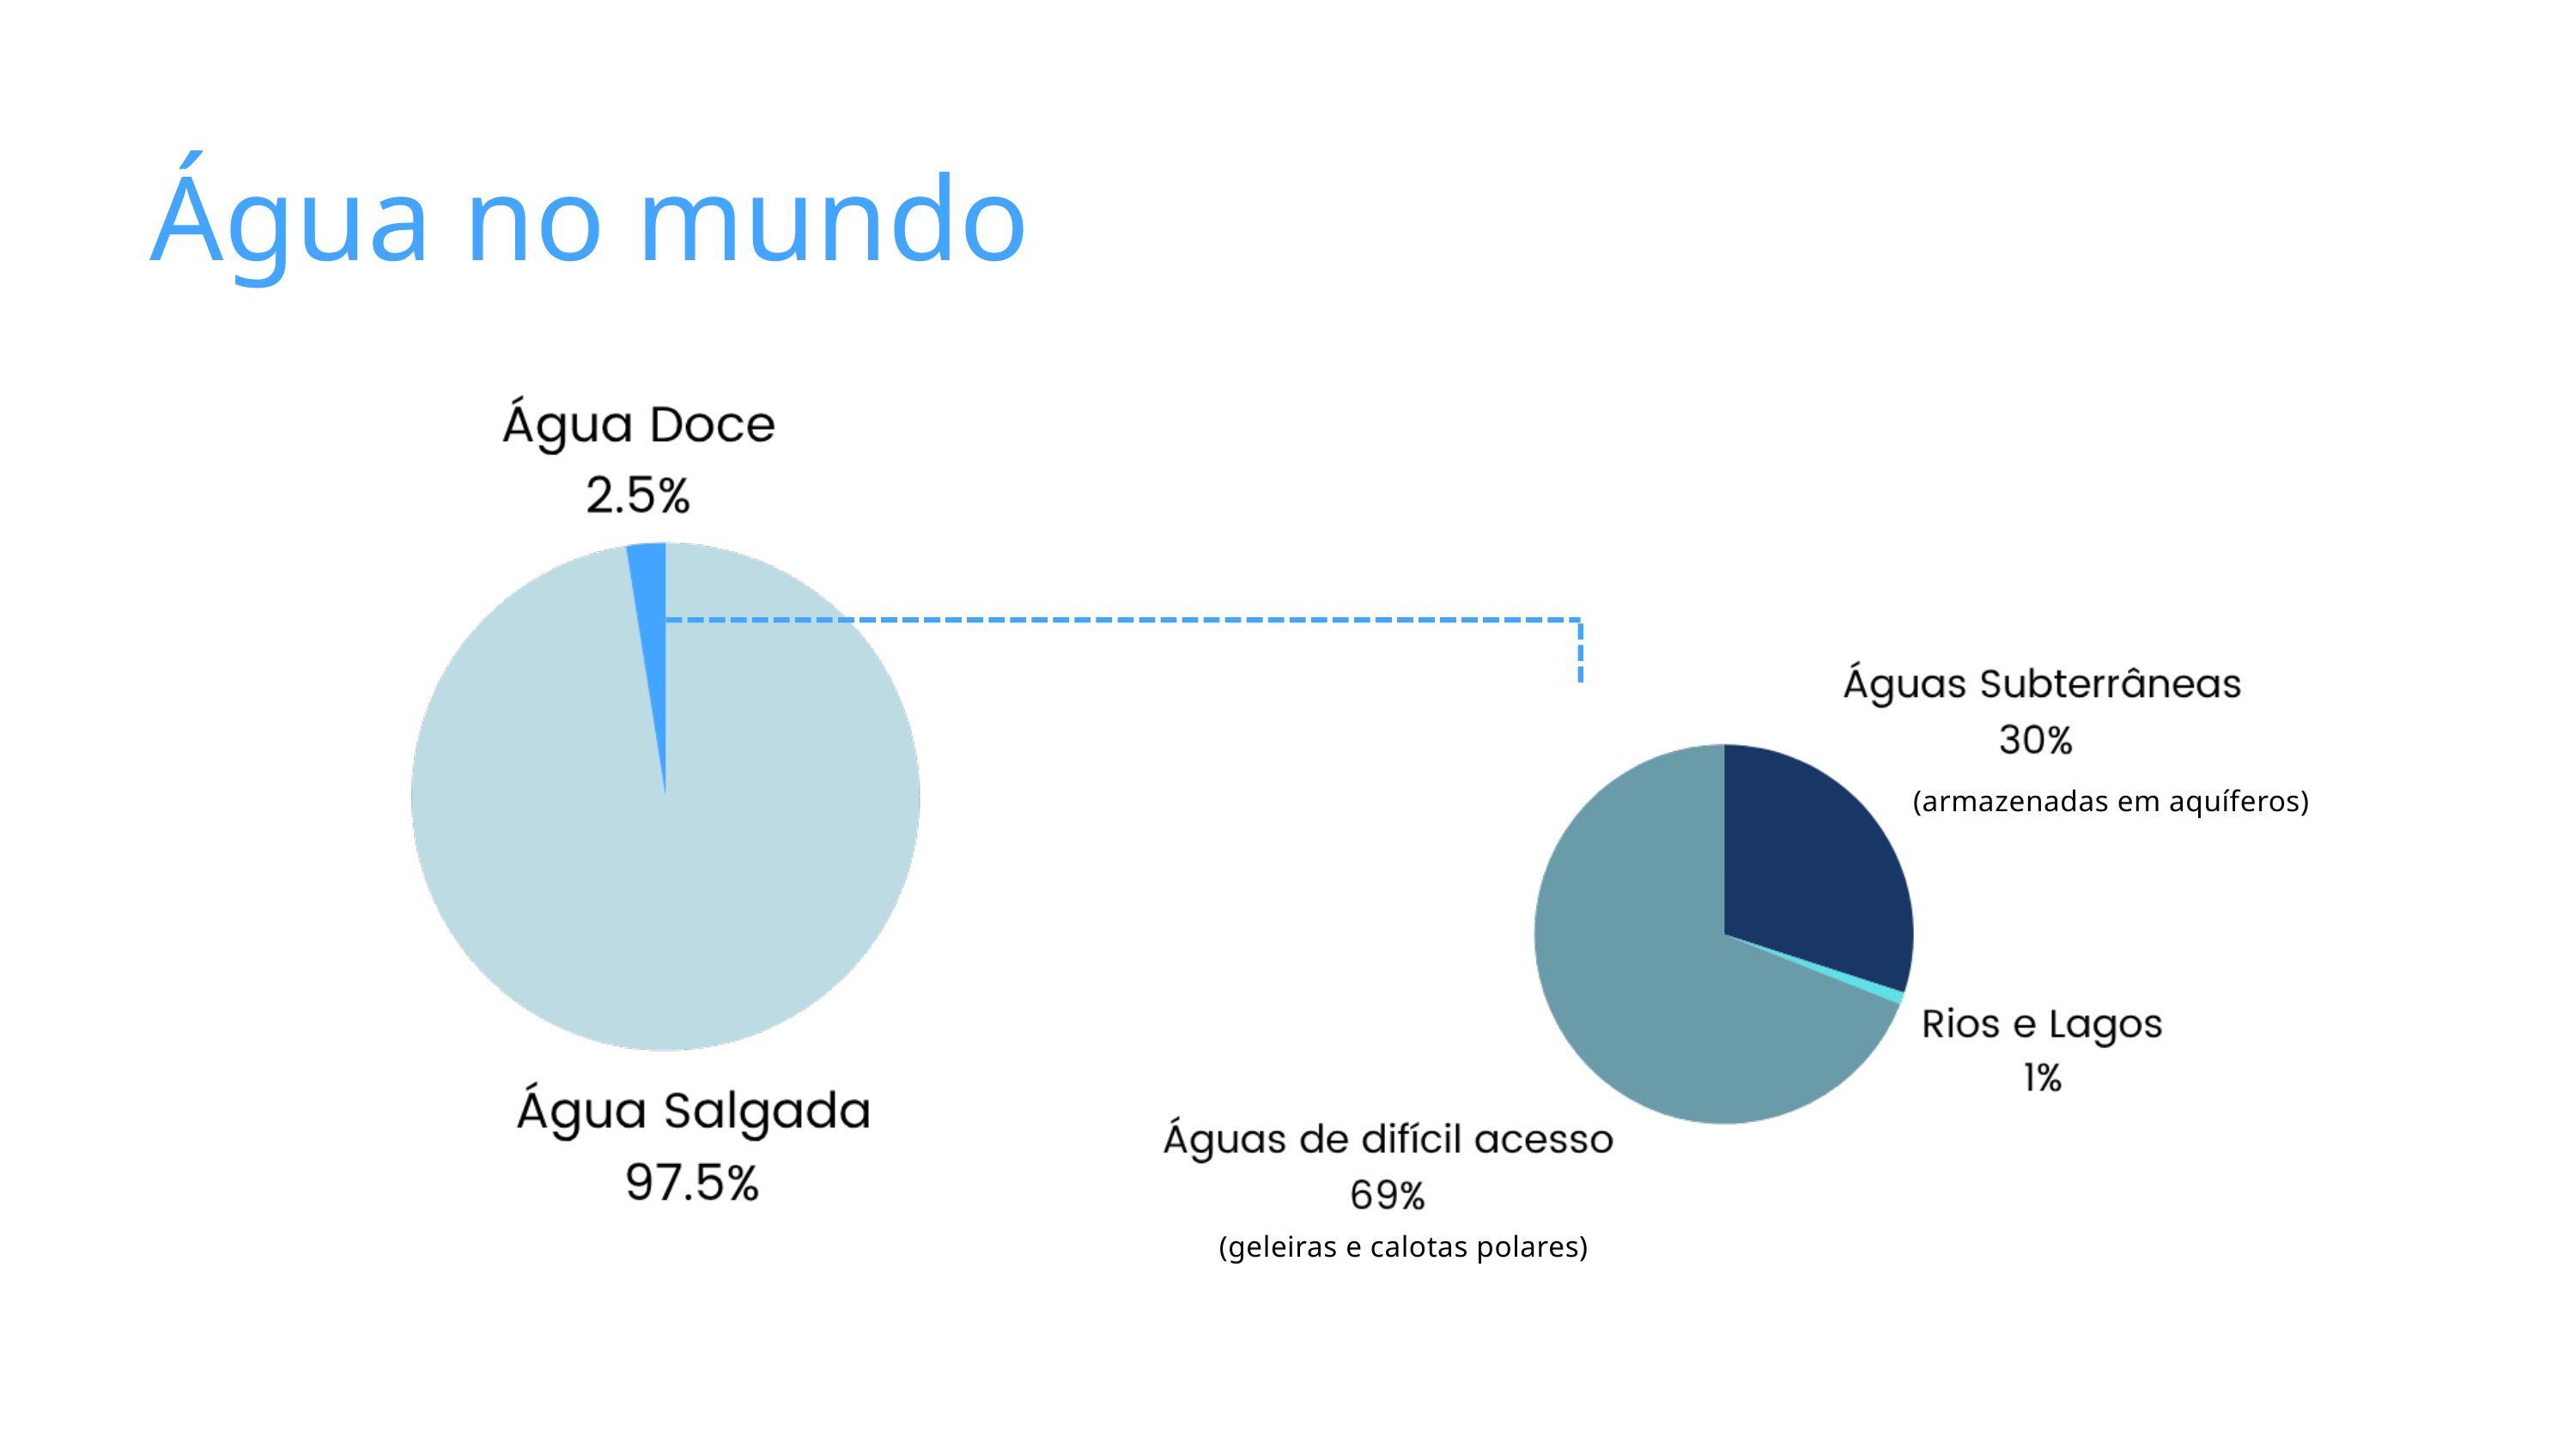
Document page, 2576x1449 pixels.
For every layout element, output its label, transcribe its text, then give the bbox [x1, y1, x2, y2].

picture [303, 286, 1030, 1310]
text_box Água no mundo [149, 149, 1288, 284]
picture [1035, 532, 2365, 1338]
